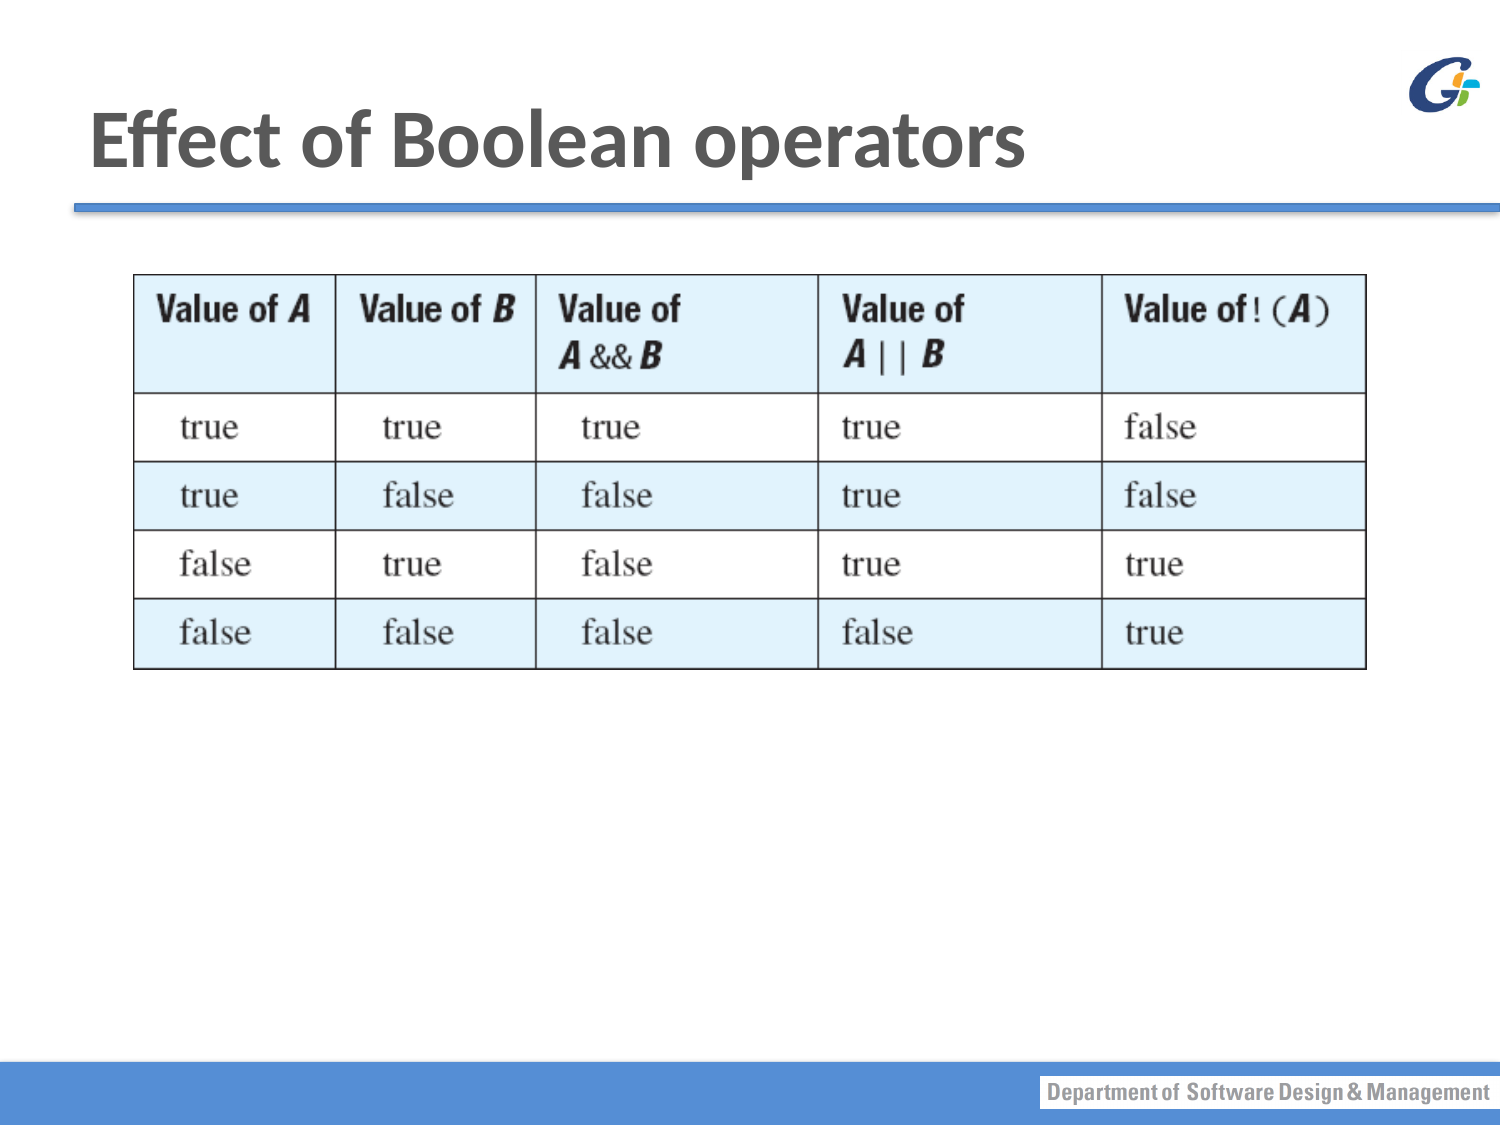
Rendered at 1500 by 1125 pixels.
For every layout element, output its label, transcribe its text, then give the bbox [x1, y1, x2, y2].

picture [132, 273, 1368, 671]
picture [1401, 50, 1482, 115]
title Effect of Boolean operators [75, 76, 1425, 225]
picture [1040, 1076, 1500, 1109]
